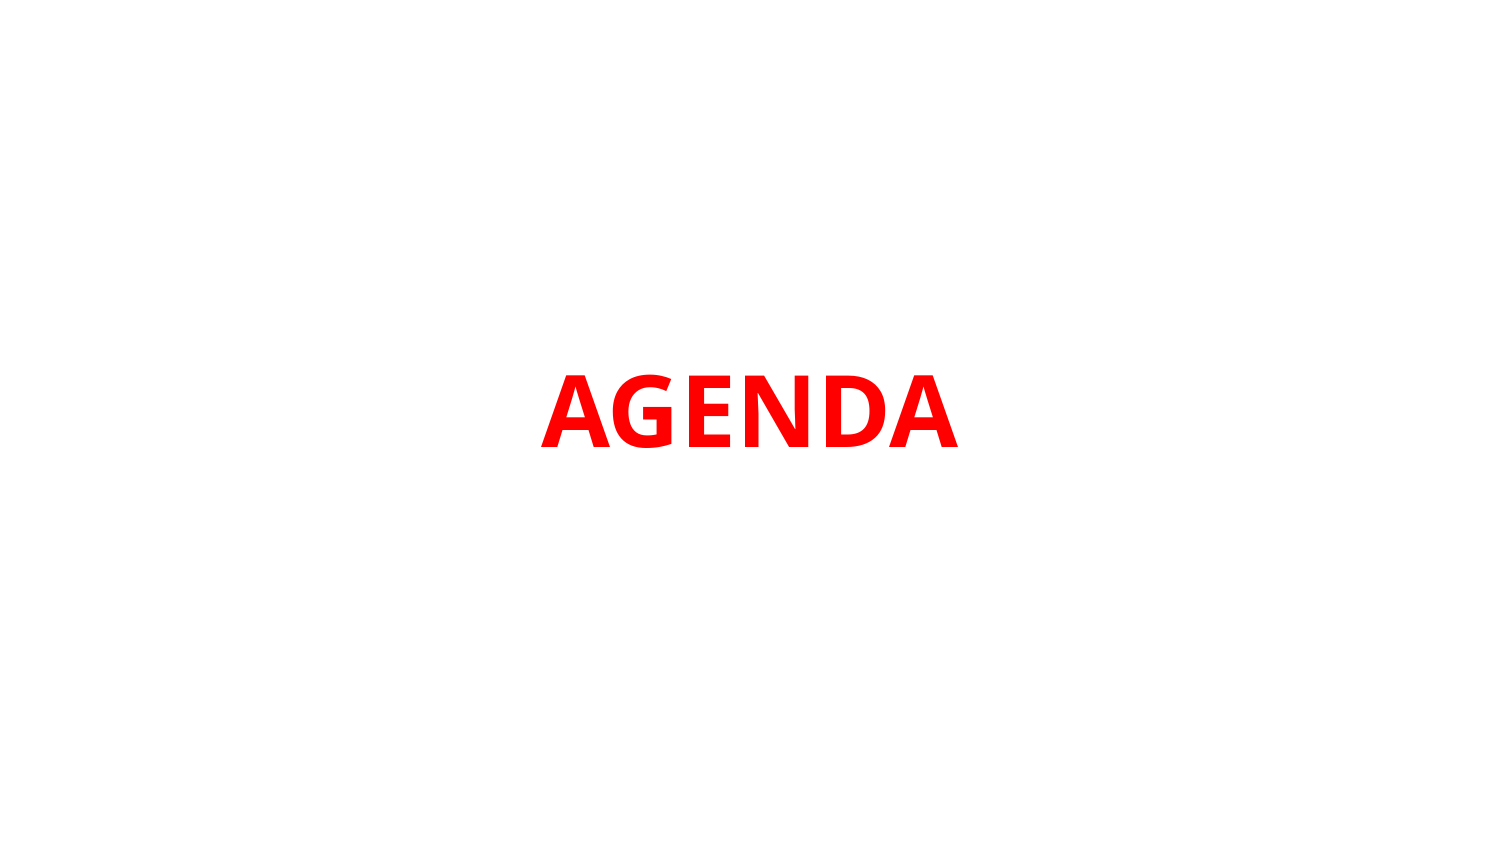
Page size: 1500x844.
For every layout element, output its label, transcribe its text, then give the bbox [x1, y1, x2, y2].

title AGENDA [51, 272, 1449, 440]
